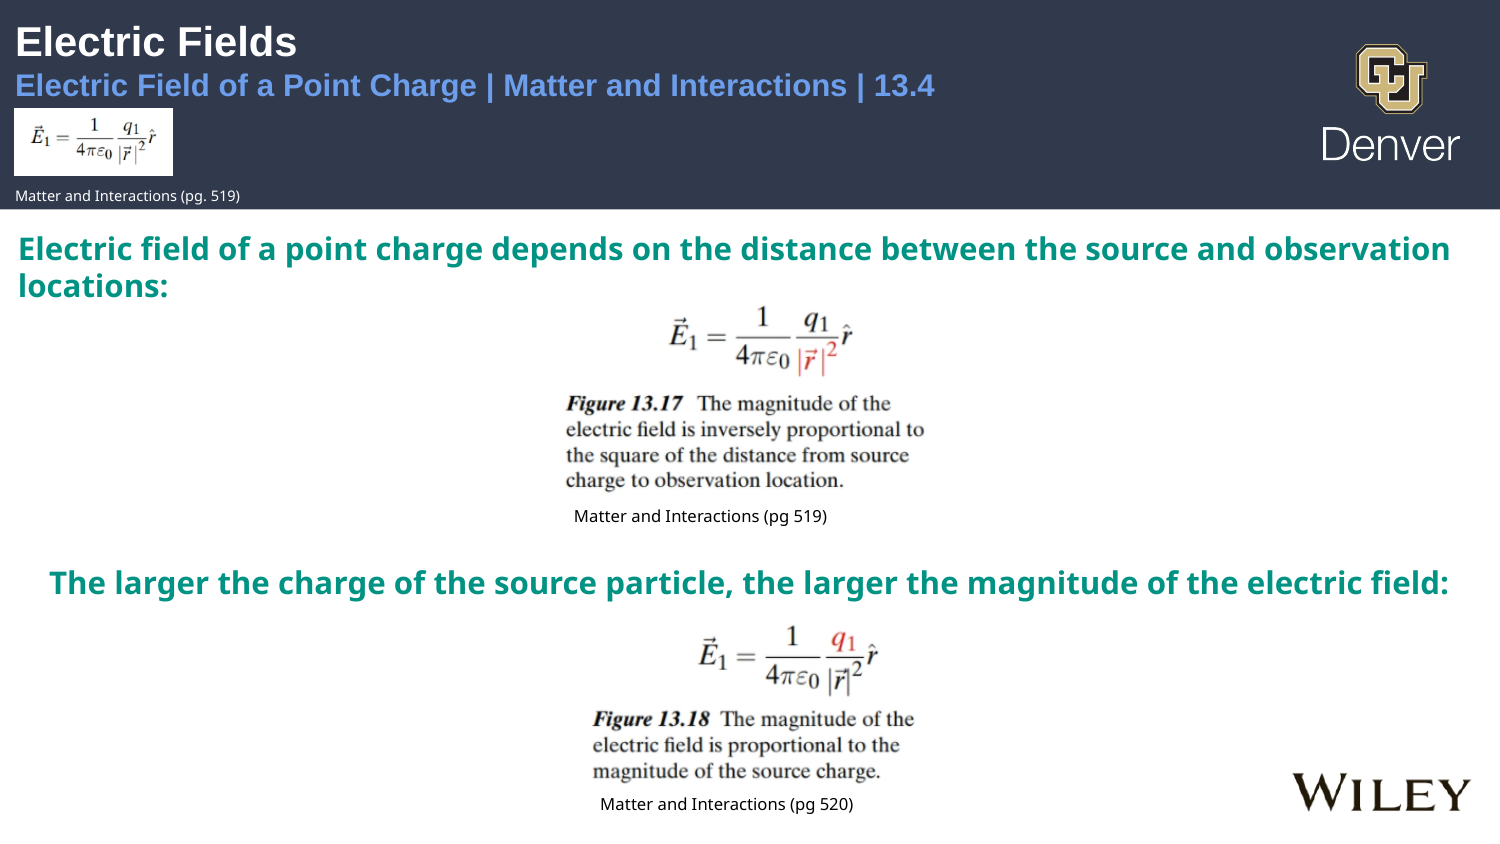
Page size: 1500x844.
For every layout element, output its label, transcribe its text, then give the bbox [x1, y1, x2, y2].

picture [14, 107, 174, 177]
text_box The larger the charge of the source particle, the larger the magnitude of the electric field: [11, 548, 1489, 614]
text_box Electric field of a point charge depends on the distance between the source and observation locations: [3, 213, 1480, 279]
picture [568, 624, 931, 791]
text_box Matter and Interactions (pg. 519) [0, 171, 382, 214]
text_box Matter and Interactions (pg 519) [558, 514, 941, 548]
picture [1323, 44, 1460, 161]
text_box Matter and Interactions (pg 520) [585, 778, 968, 844]
text_box Electric Fields Electric Field of a Point Charge | Matter and Interactions | 13.4 [0, 0, 993, 108]
picture [1274, 756, 1494, 834]
picture [533, 285, 950, 506]
